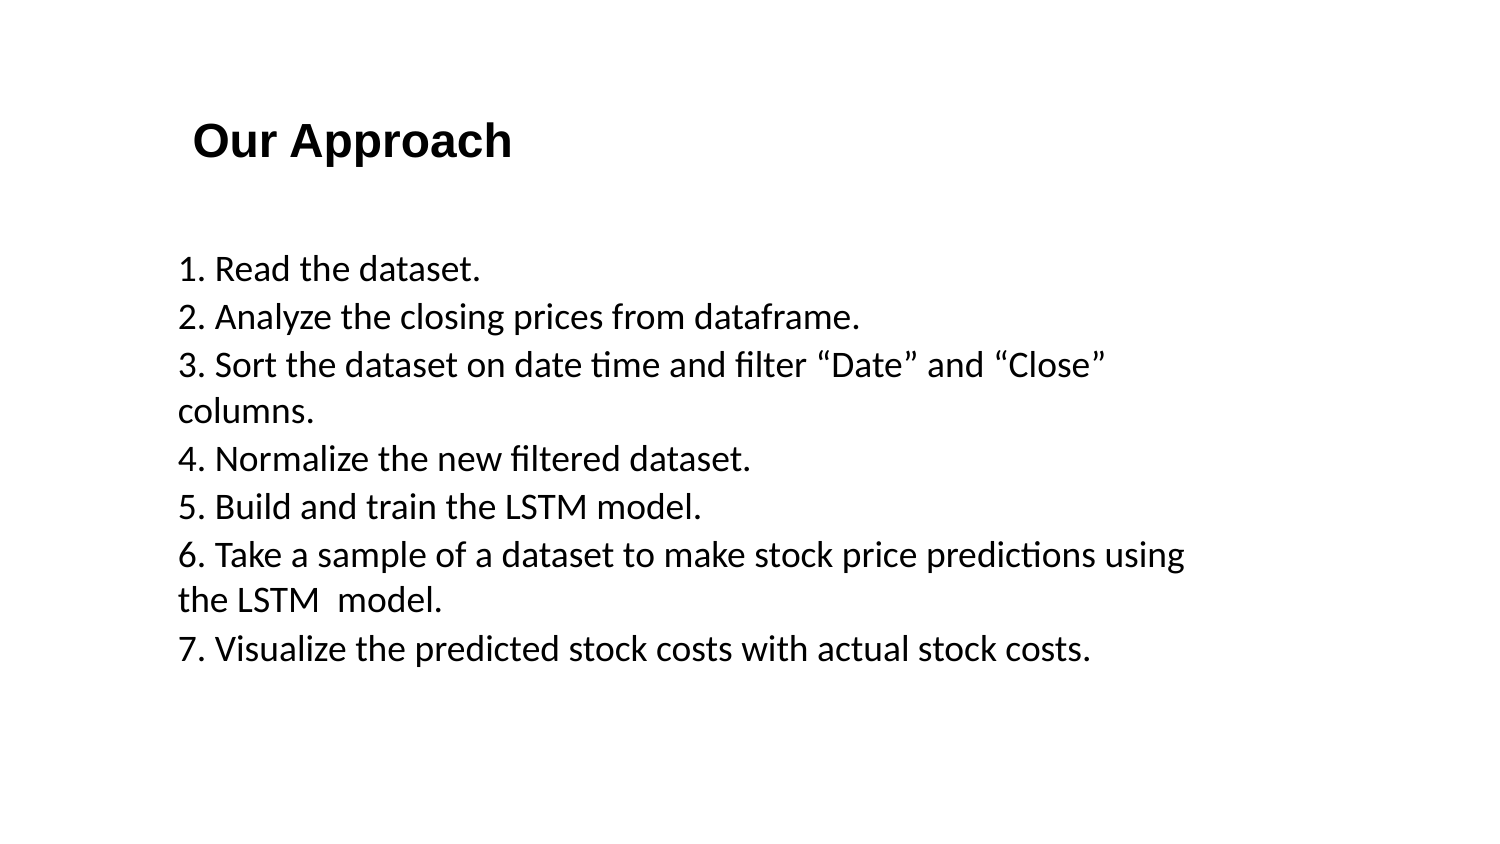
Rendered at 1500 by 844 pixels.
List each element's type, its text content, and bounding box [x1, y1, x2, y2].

text_box 1. Read the dataset. 2. Analyze the closing prices from dataframe. 3. Sort the dataset on date time and filter “Date” and “Close” columns. 4. Normalize the new filtered dataset. 5. Build and train the LSTM model. 6. Take a sample of a dataset to make stock price predictions using the LSTM model. 7. Visualize the predicted stock costs with actual stock costs. [162, 227, 1366, 815]
text_box Our Approach [177, 94, 1381, 182]
